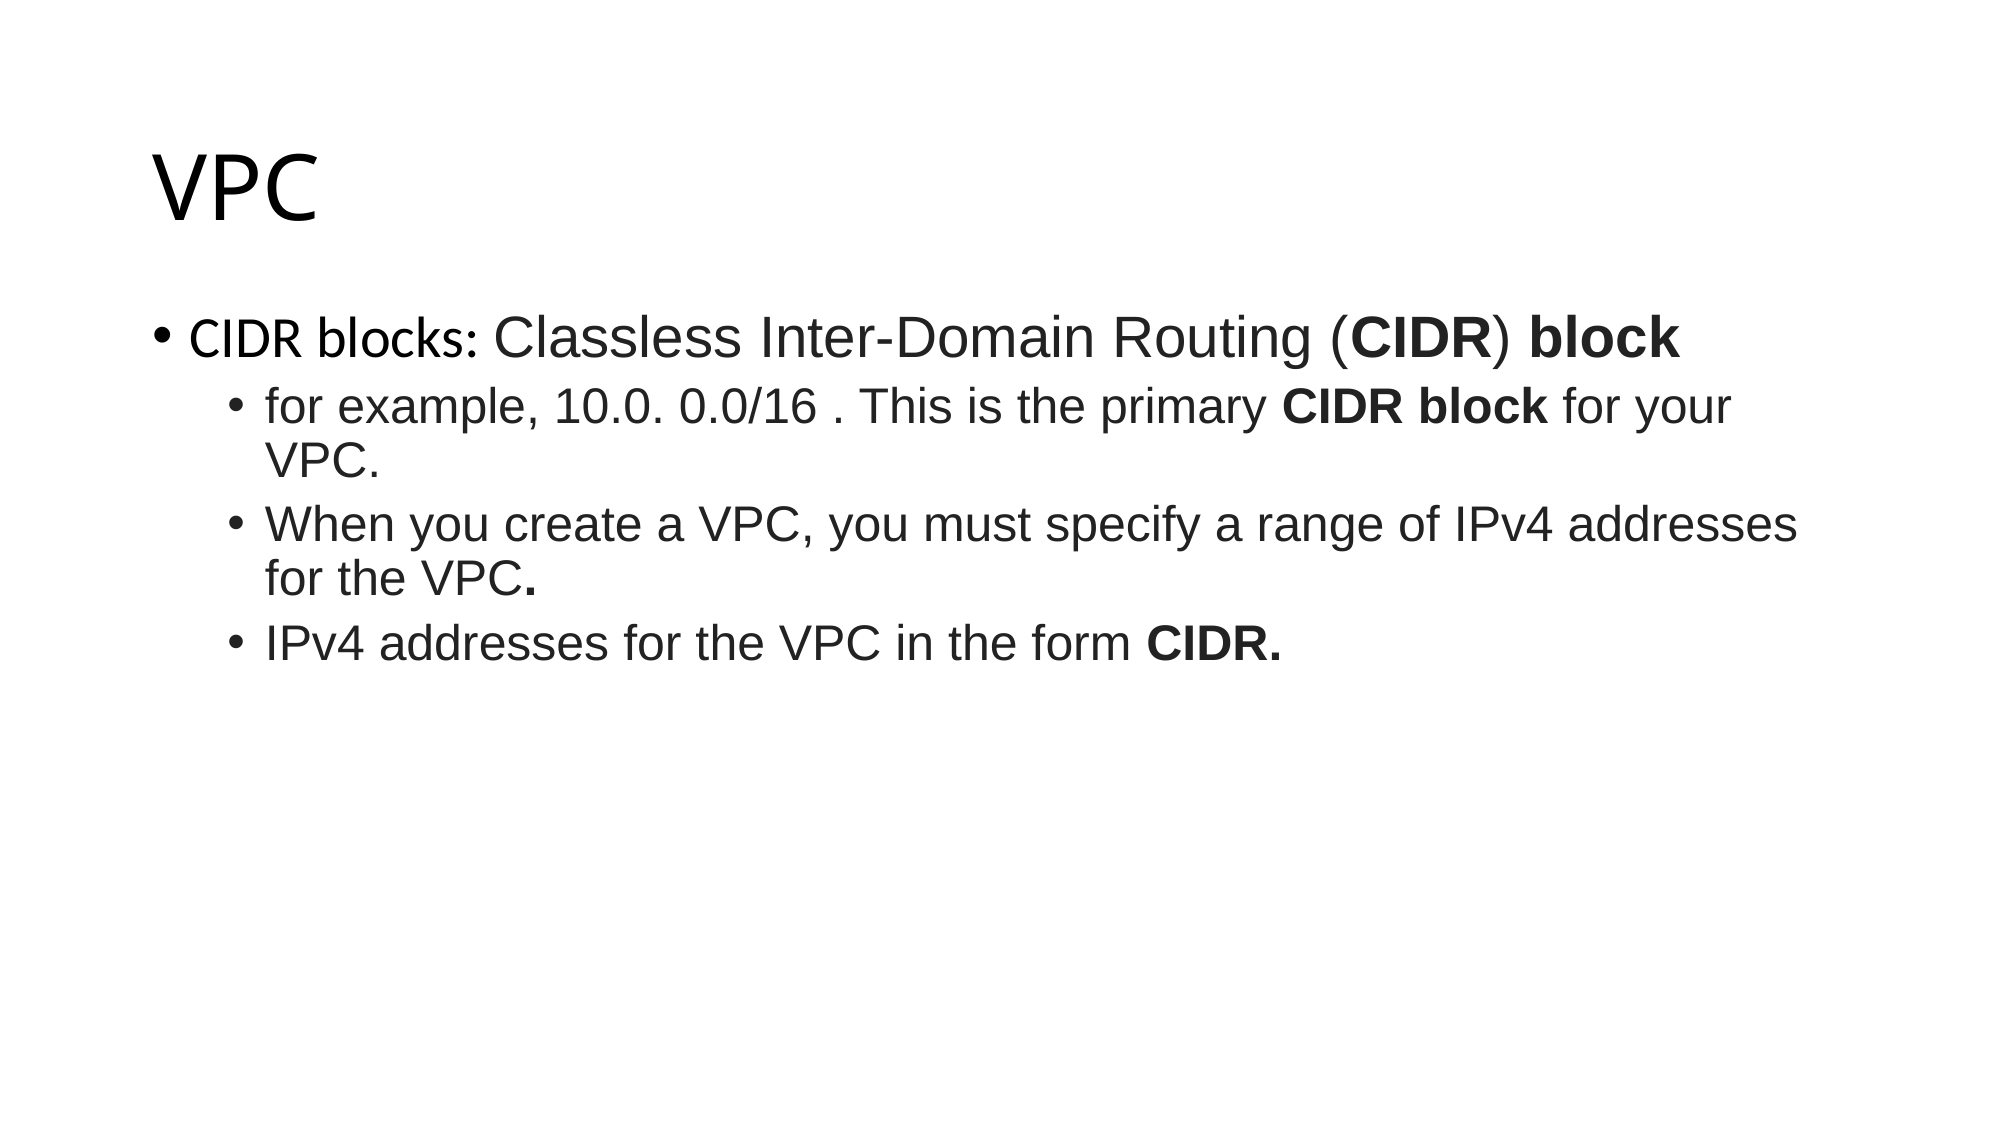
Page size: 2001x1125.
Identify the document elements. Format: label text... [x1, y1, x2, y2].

list CIDR blocks: Classless Inter-Domain Routing (CIDR) block for example, 10.0. 0.0/16 . This is the primary CIDR block for your VPC. When you create a VPC, you must specify a range of IPv4 addresses for the VPC. IPv4 addresses for the VPC in the form CIDR. [137, 299, 1863, 1014]
title VPC [137, 82, 1863, 299]
